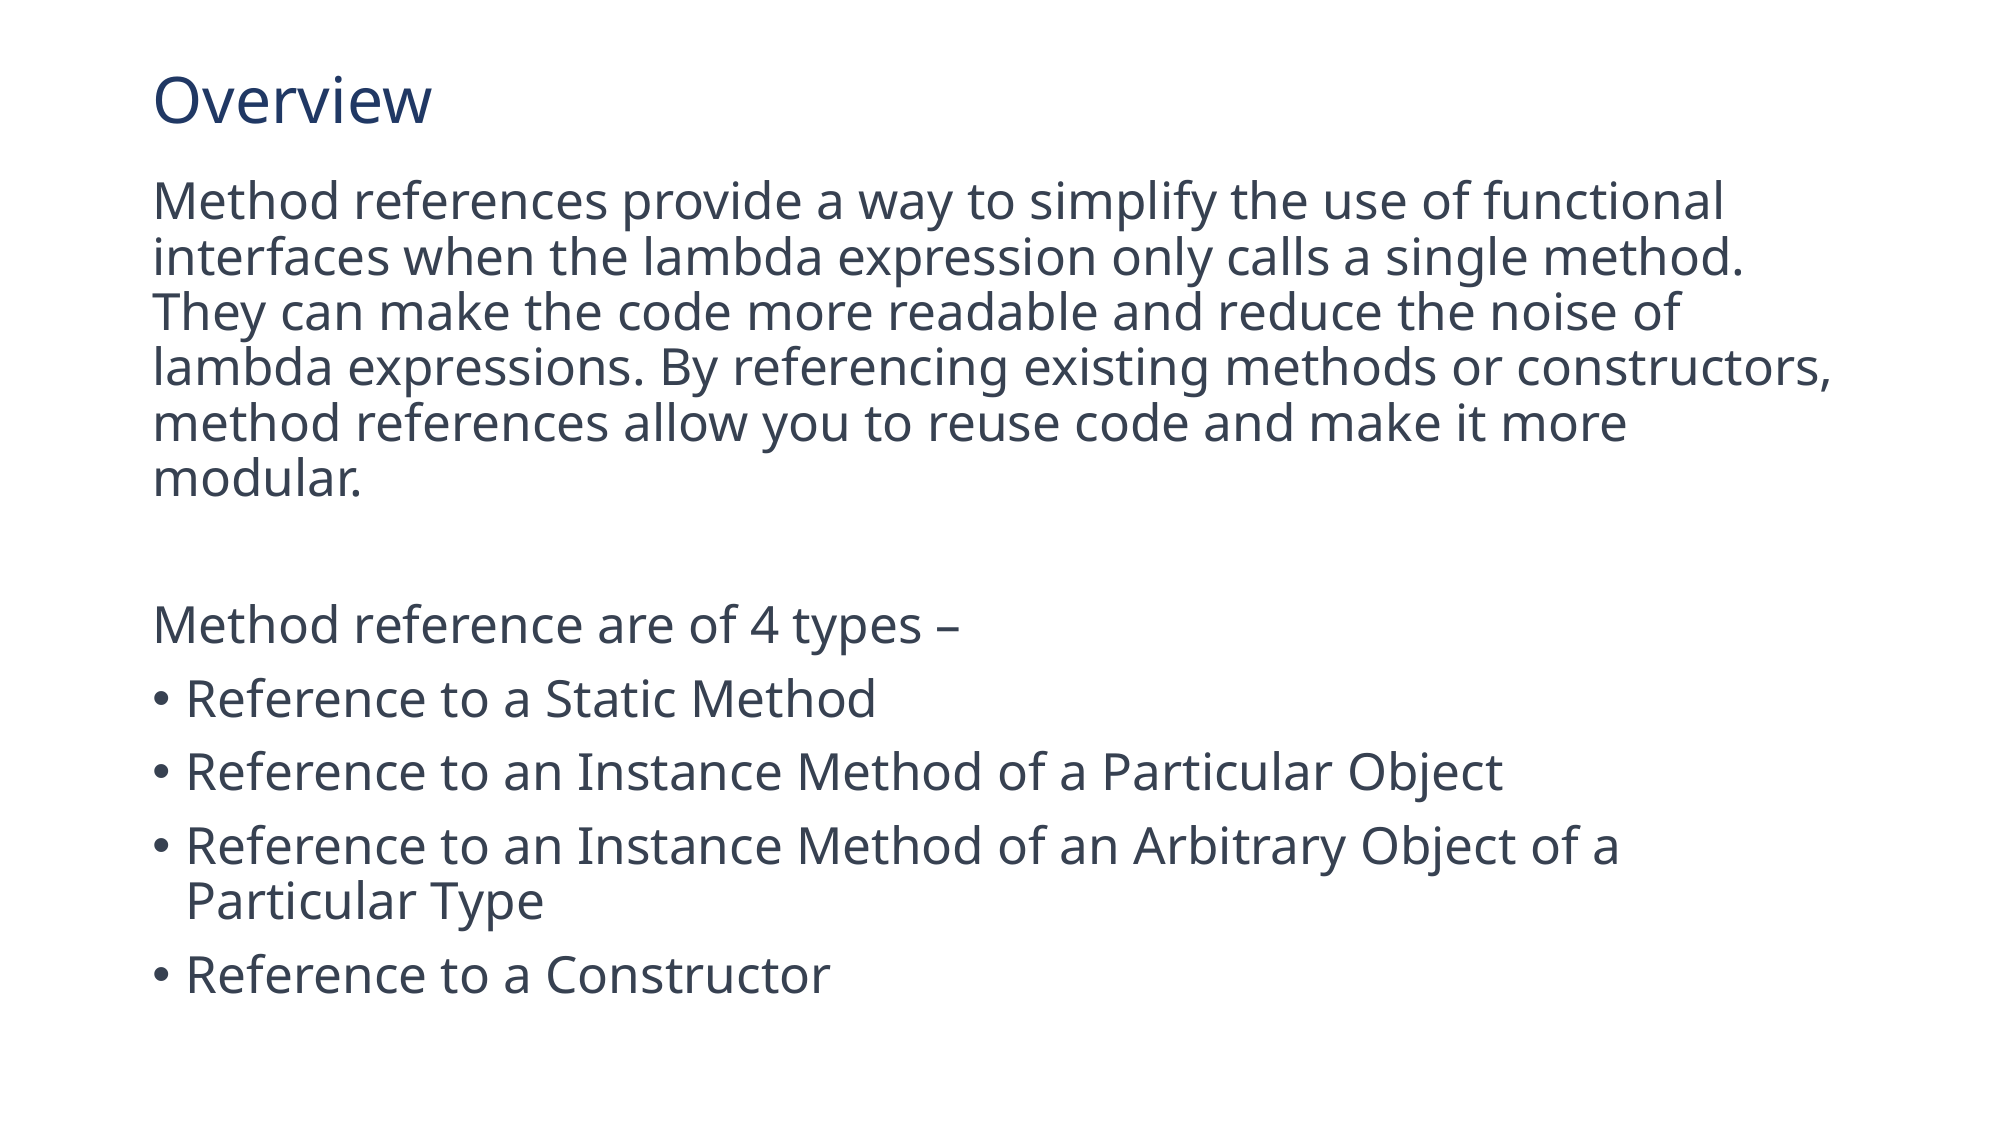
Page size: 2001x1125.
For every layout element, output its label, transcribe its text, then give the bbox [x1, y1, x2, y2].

list Method references provide a way to simplify the use of functional interfaces when the lambda expression only calls a single method. They can make the code more readable and reduce the noise of lambda expressions. By referencing existing methods or constructors, method references allow you to reuse code and make it more modular. Method reference are of 4 types – Reference to a Static Method Reference to an Instance Method of a Particular Object Reference to an Instance Method of an Arbitrary Object of a Particular Type Reference to a Constructor [137, 168, 1863, 1014]
title Overview [137, 59, 1863, 145]
